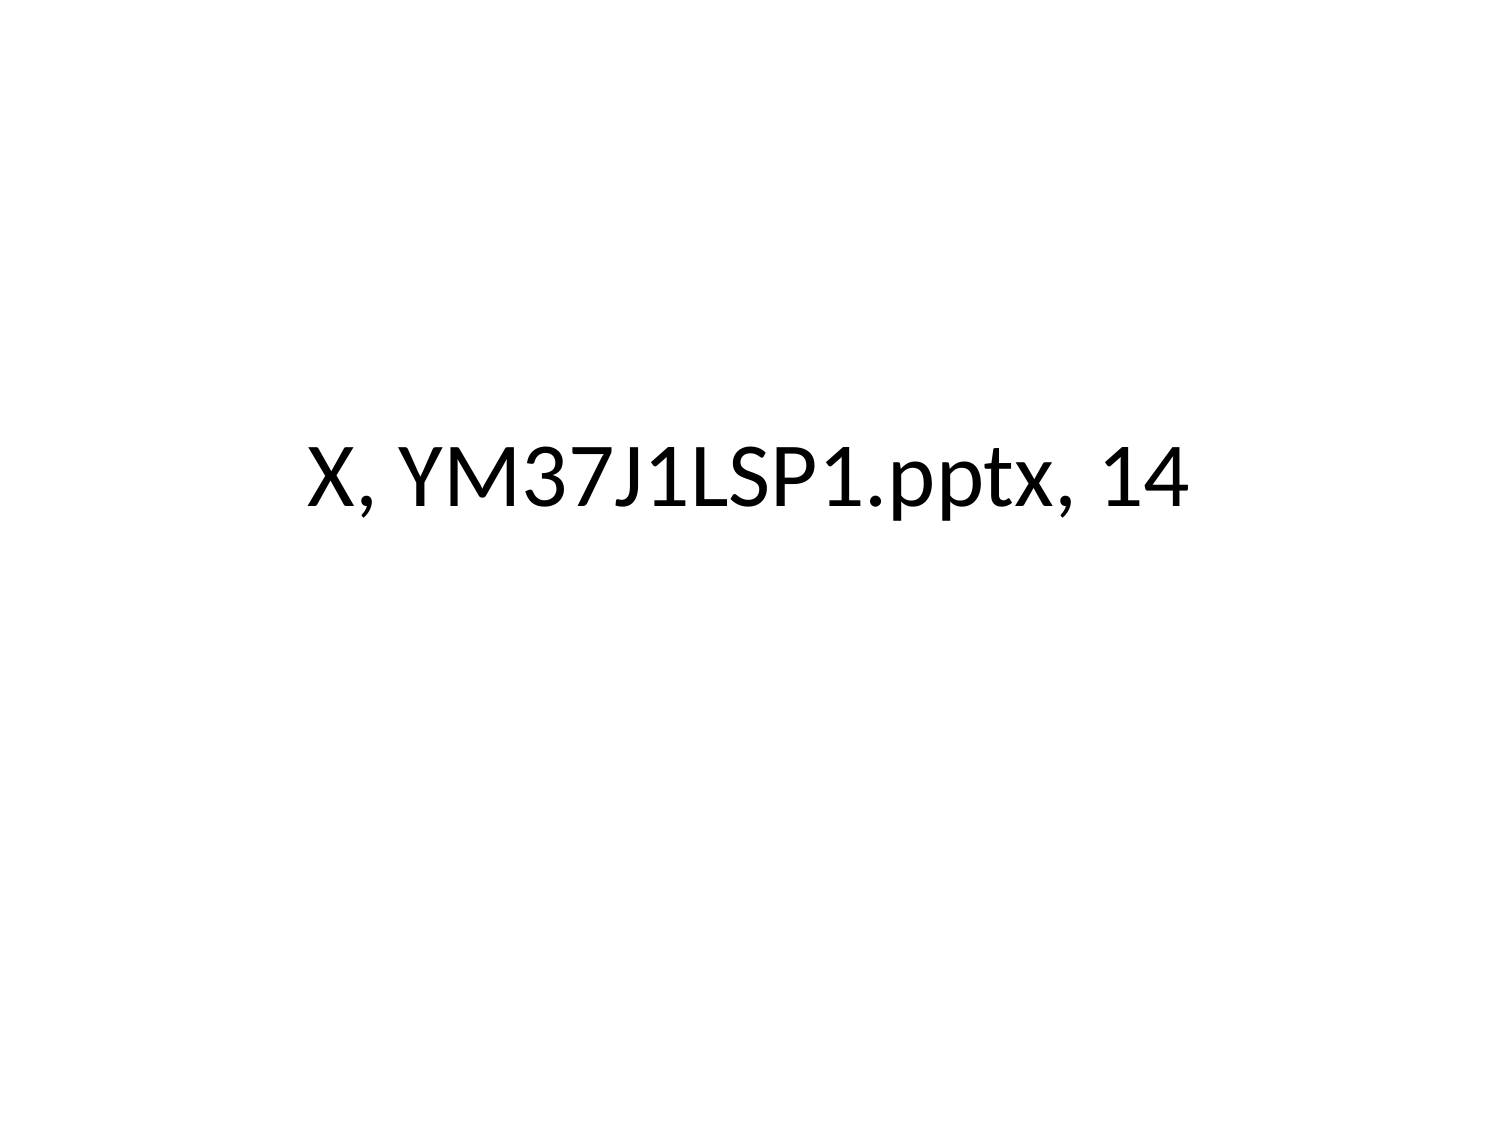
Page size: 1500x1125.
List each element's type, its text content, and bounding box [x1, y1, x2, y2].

title X, YM37J1LSP1.pptx, 14 [112, 349, 1388, 591]
